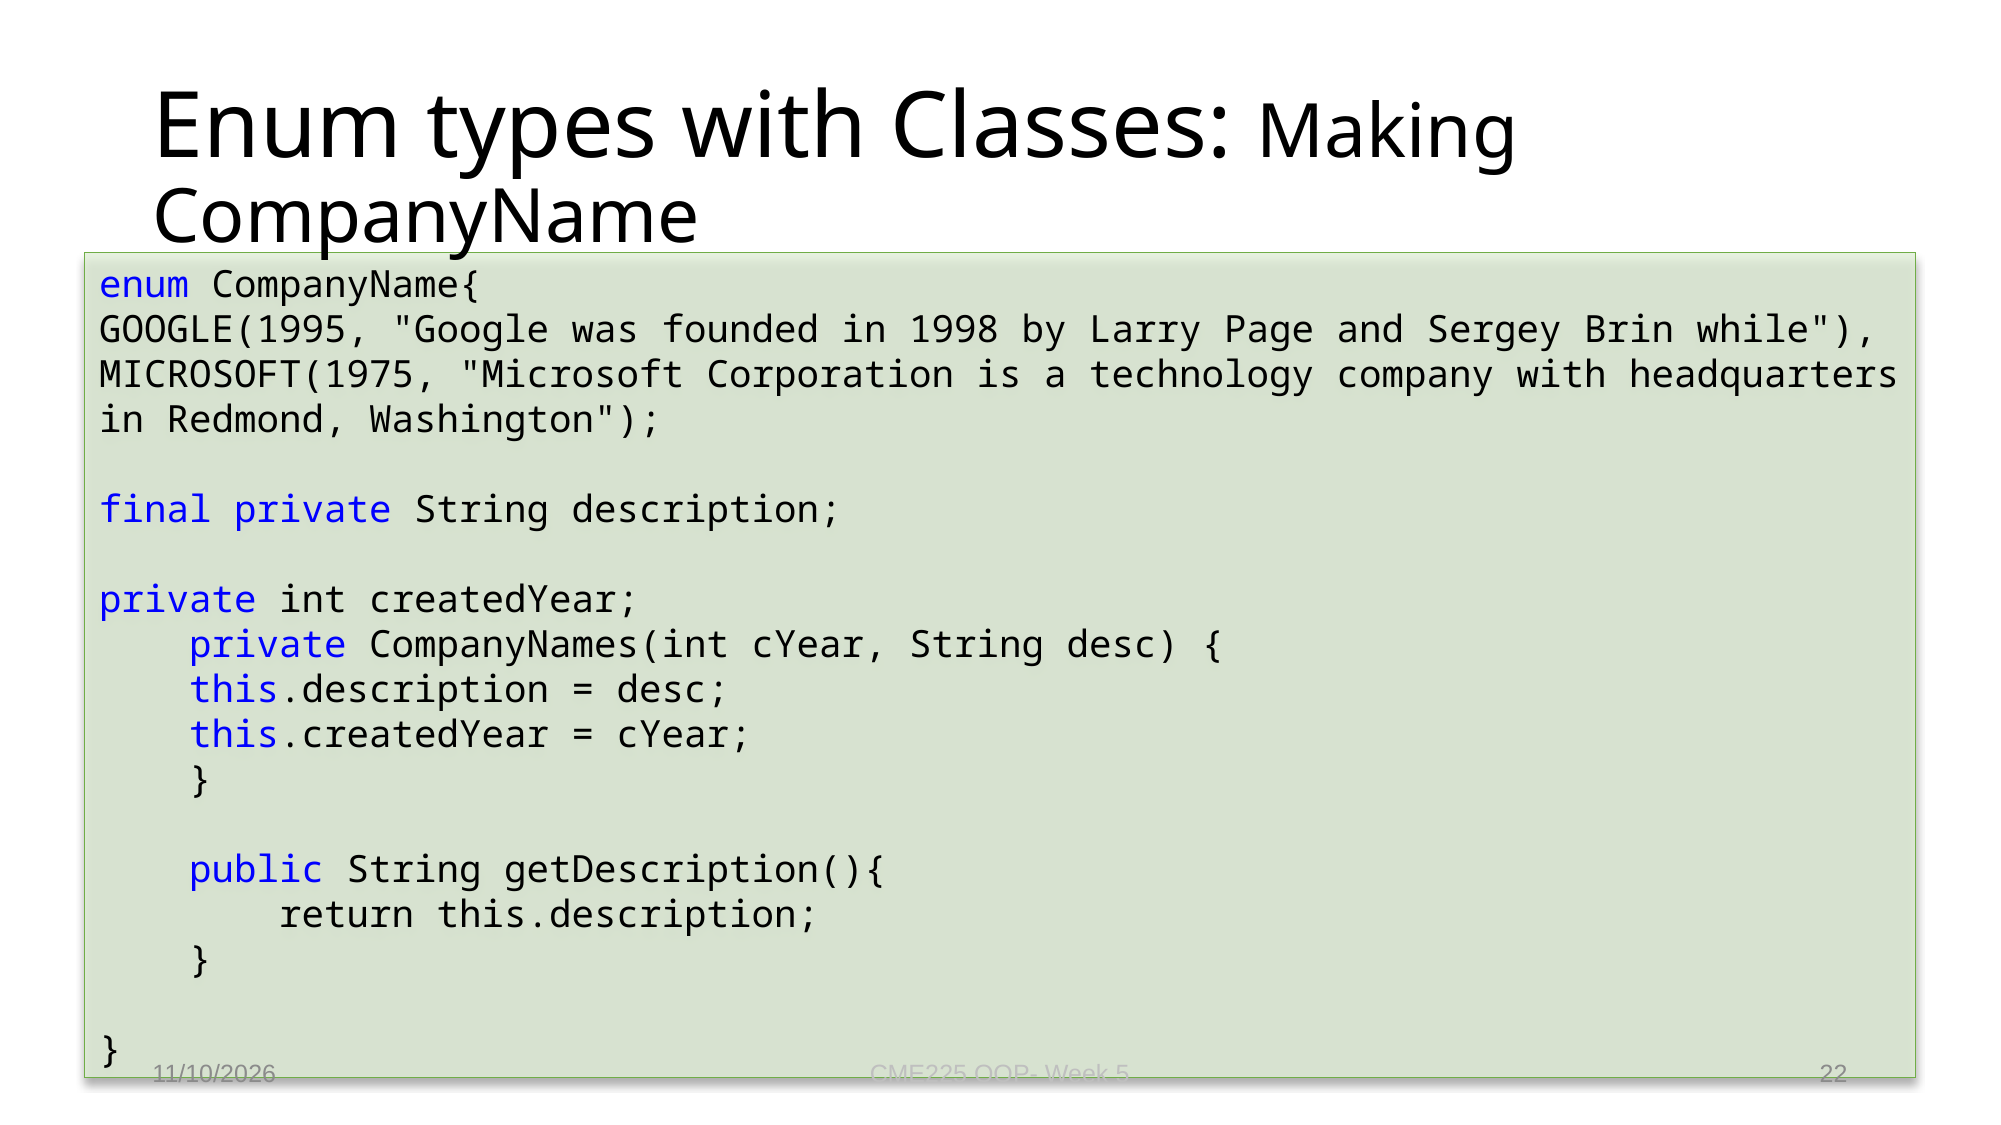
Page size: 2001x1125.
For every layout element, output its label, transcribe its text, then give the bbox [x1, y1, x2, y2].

slide_number 22 [1412, 1042, 1863, 1103]
title Enum types with Classes: Making CompanyName [137, 59, 1863, 278]
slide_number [137, 1042, 588, 1103]
footer CME225 OOP- Week 5 [662, 1042, 1338, 1103]
text_box enum CompanyName{ GOOGLE(1995, "Google was founded in 1998 by Larry Page and Sergey Brin while"), MICROSOFT(1975, "Microsoft Corporation is a technology company with headquarters in Redmond, Washington"); final private String description; private int createdYear; private CompanyNames(int cYear, String desc) { this.description = desc; this.createdYear = cYear; } public String getDescription(){ return this.description; } } [84, 252, 1916, 1078]
